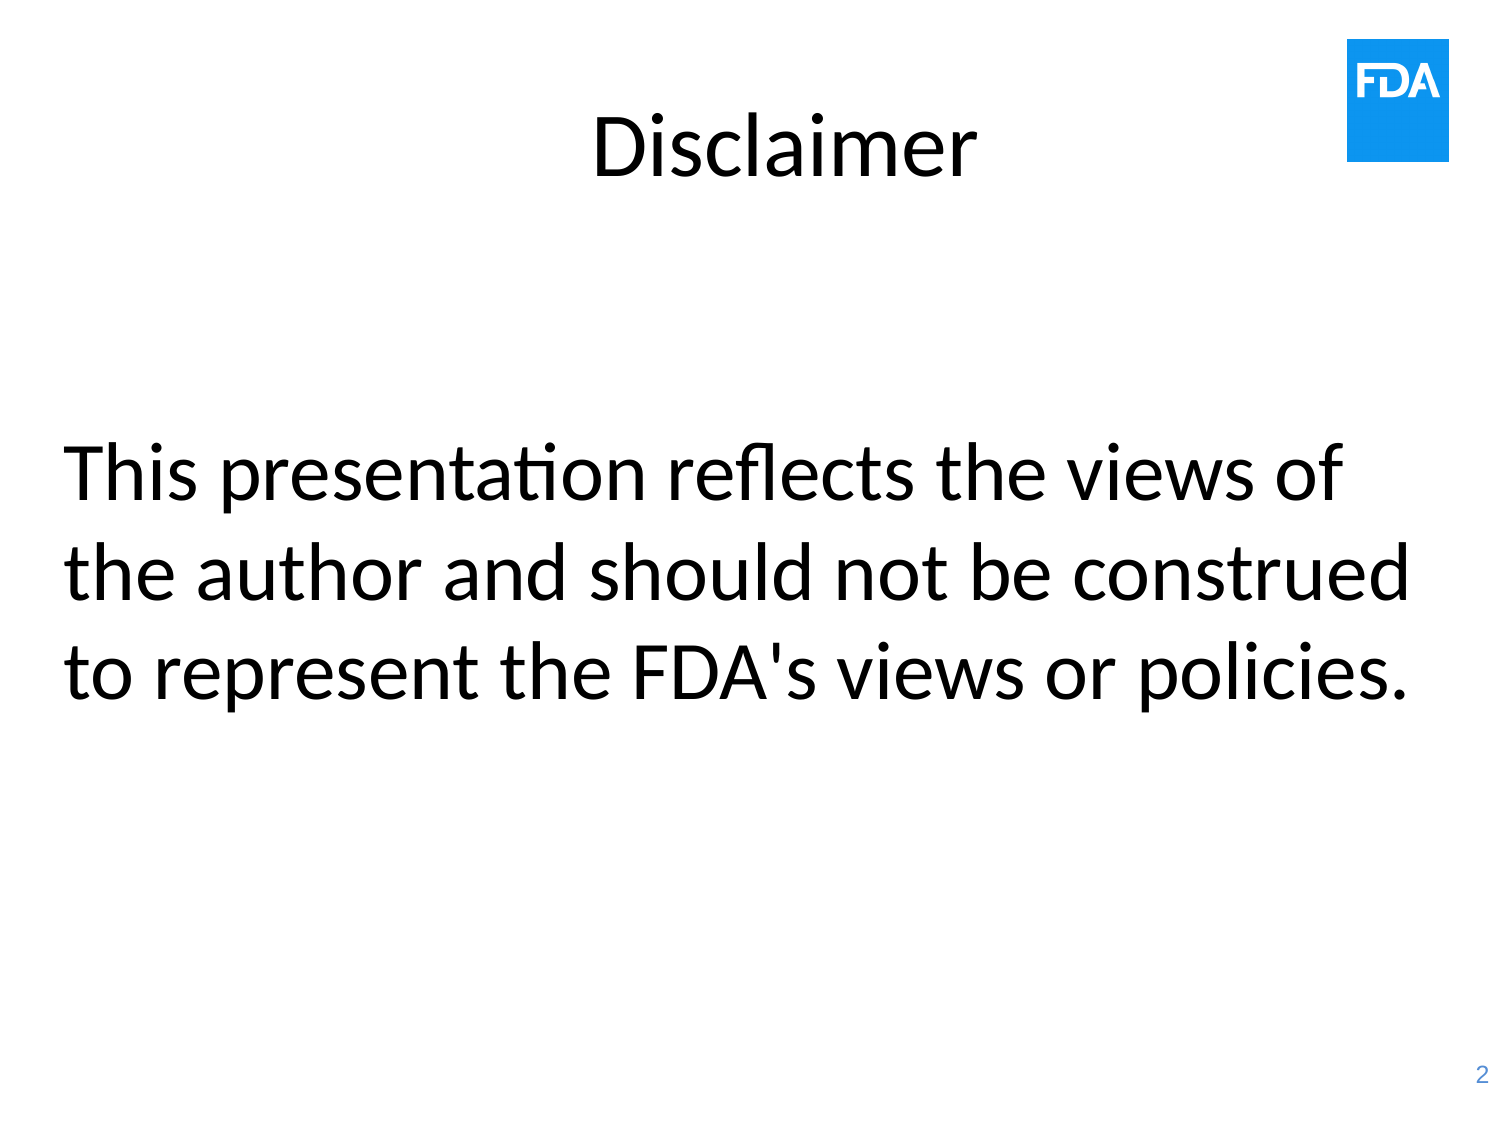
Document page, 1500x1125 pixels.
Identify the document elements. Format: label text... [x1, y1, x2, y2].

text_box This presentation reflects the views of the author and should not be construed to represent the FDA's views or policies. [48, 292, 1445, 996]
picture [1347, 39, 1449, 64]
text_box Disclaimer [87, 64, 1484, 217]
